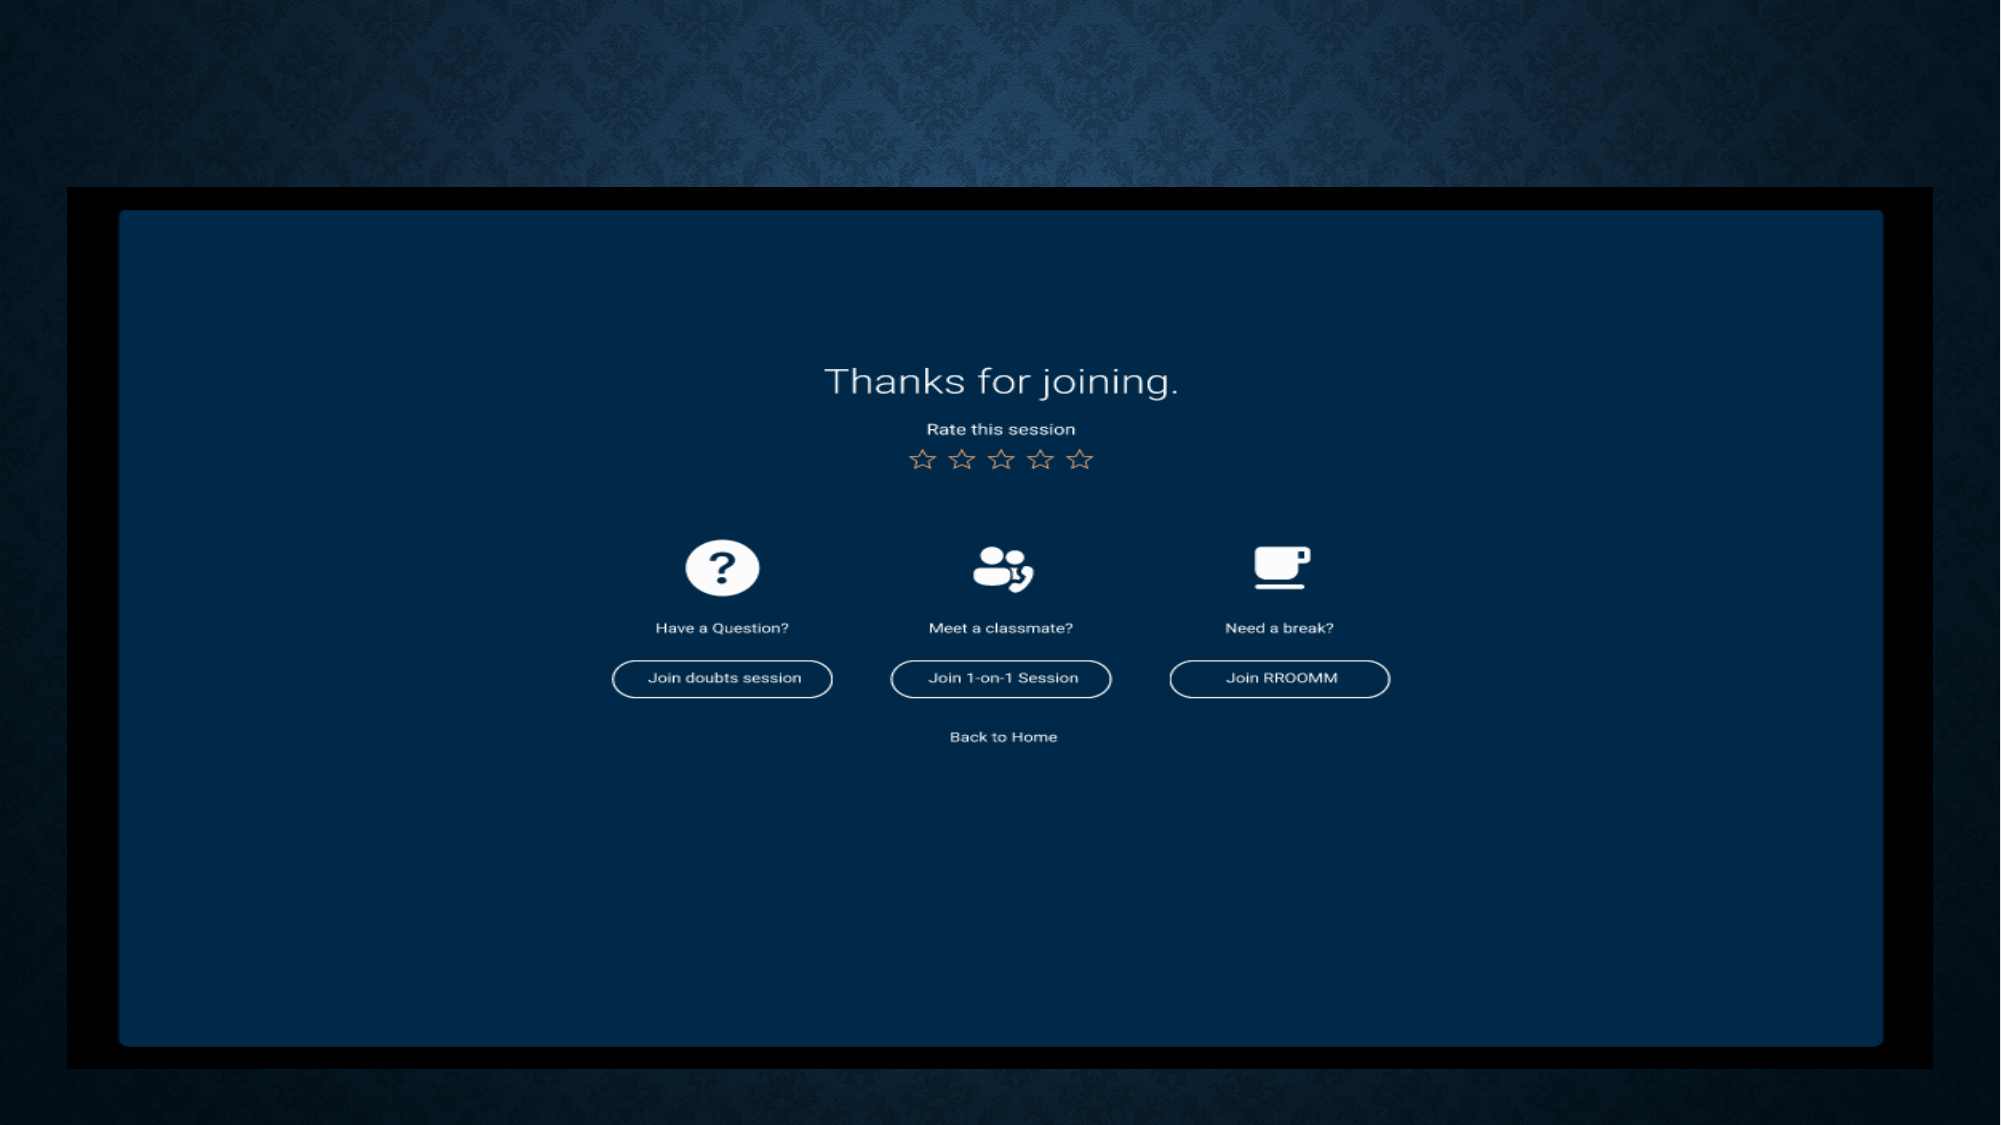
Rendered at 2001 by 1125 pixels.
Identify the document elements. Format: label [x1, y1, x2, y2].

list [66, 186, 1934, 1070]
